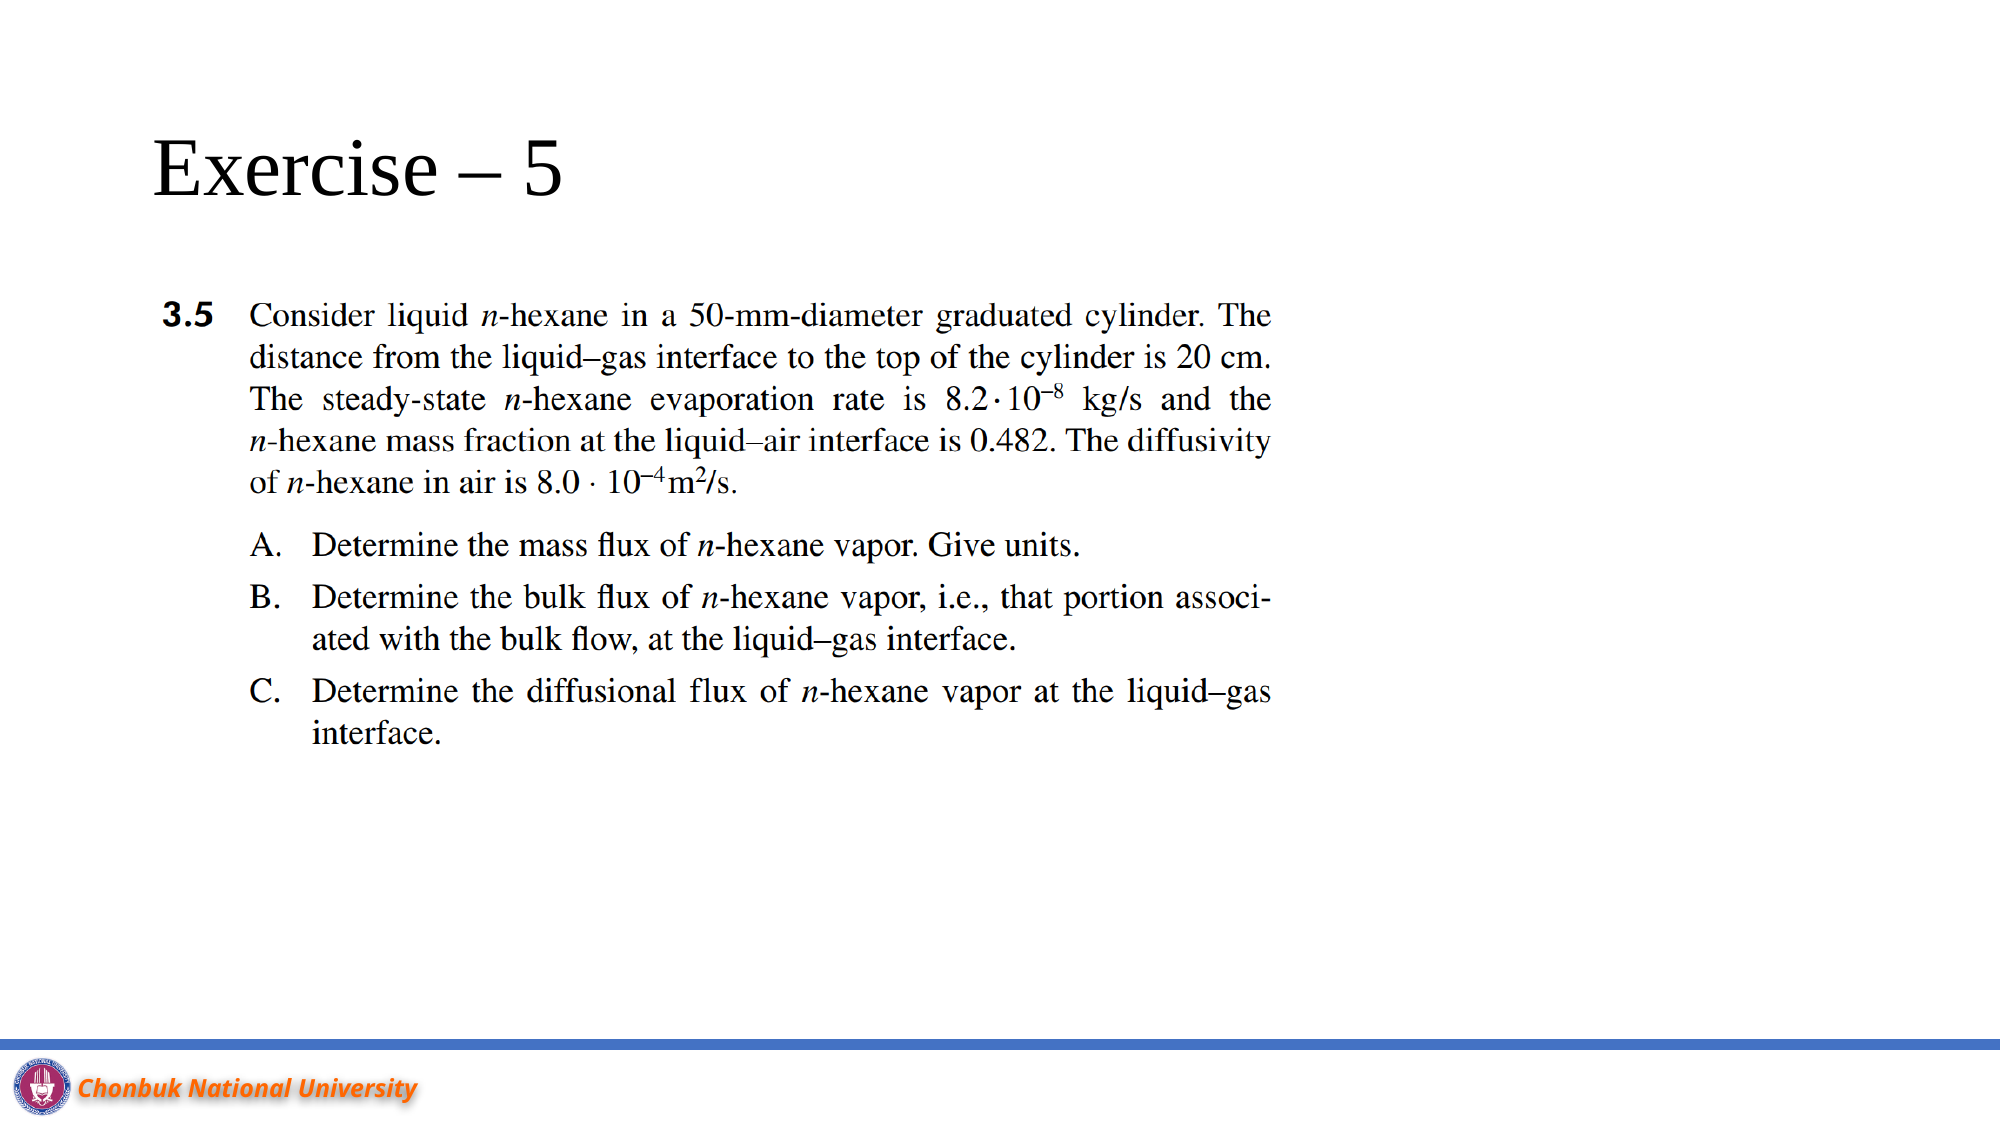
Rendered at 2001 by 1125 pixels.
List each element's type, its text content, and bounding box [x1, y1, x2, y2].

picture [9, 1054, 74, 1119]
text_box [145, 265, 1898, 1008]
title Exercise – 5 [137, 59, 1863, 278]
picture [159, 290, 1275, 751]
